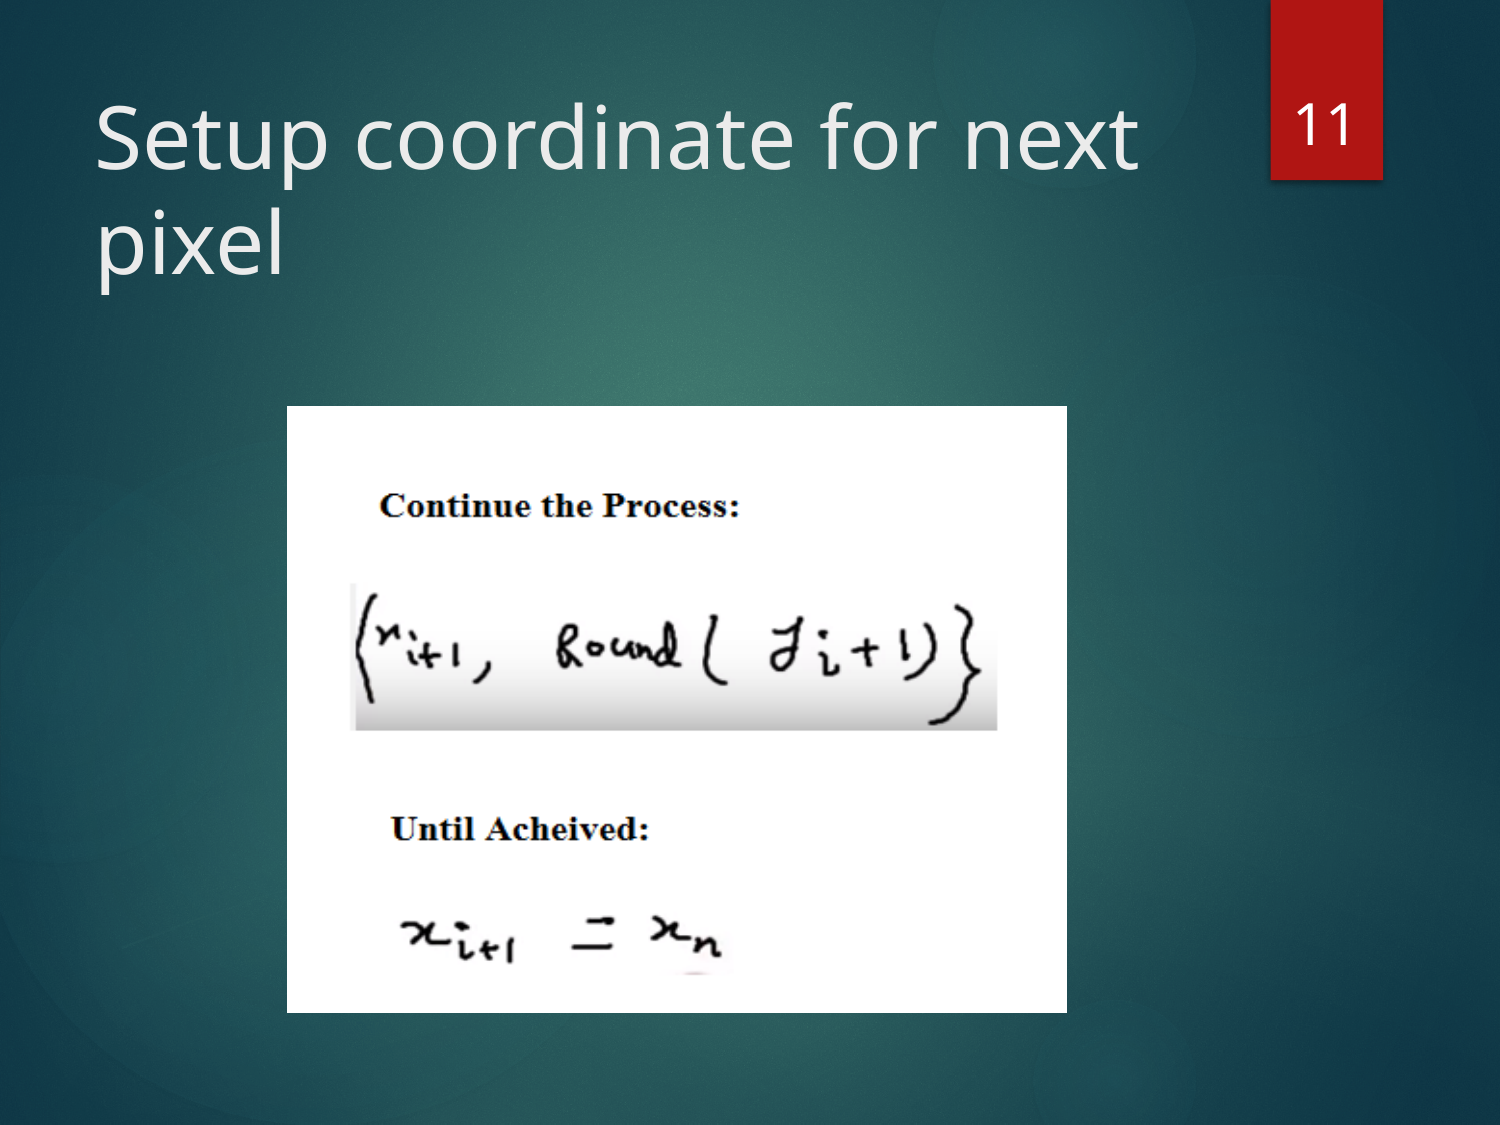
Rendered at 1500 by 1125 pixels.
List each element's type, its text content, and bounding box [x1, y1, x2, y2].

title Setup coordinate for next pixel [79, 74, 1237, 304]
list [287, 406, 1067, 1013]
slide_number 11 [1273, 48, 1378, 175]
